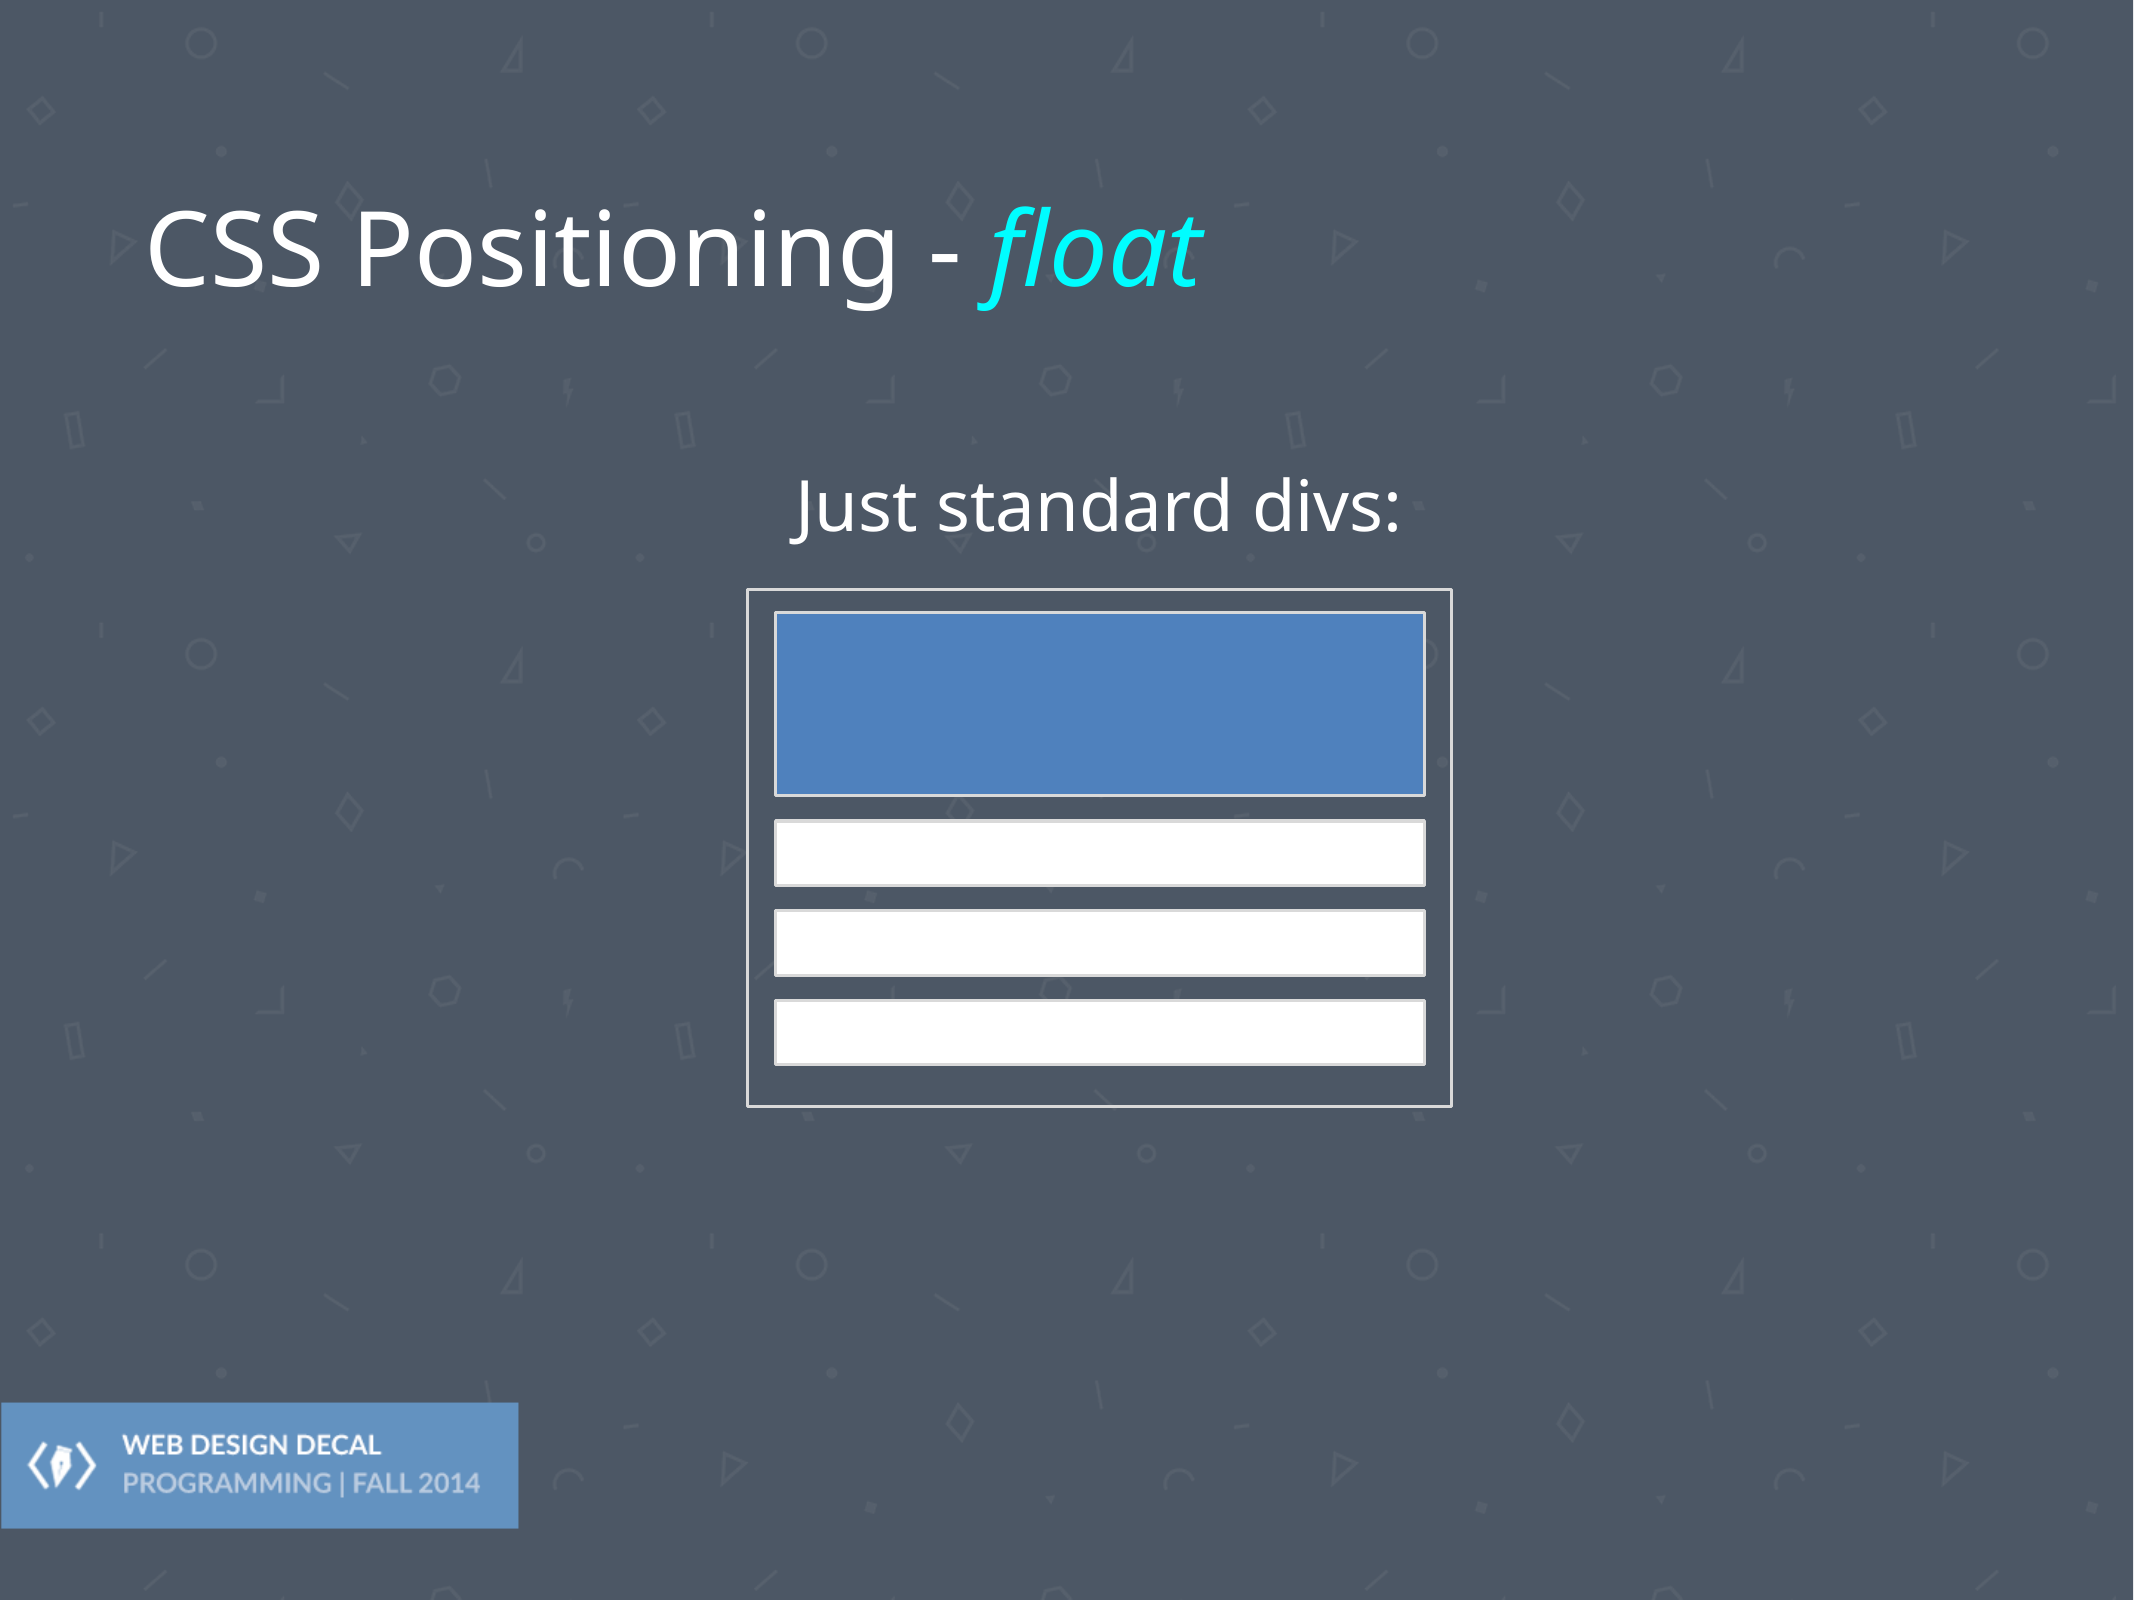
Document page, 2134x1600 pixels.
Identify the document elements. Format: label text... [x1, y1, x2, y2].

text_box [775, 1000, 1425, 1065]
text_box [775, 821, 1425, 886]
list Just standard divs: [106, 460, 2093, 575]
text_box [747, 589, 1452, 1107]
picture [0, 0, 2134, 1600]
text_box [775, 910, 1425, 976]
text_box [775, 612, 1425, 796]
title CSS Positioning - float [106, 181, 2028, 448]
